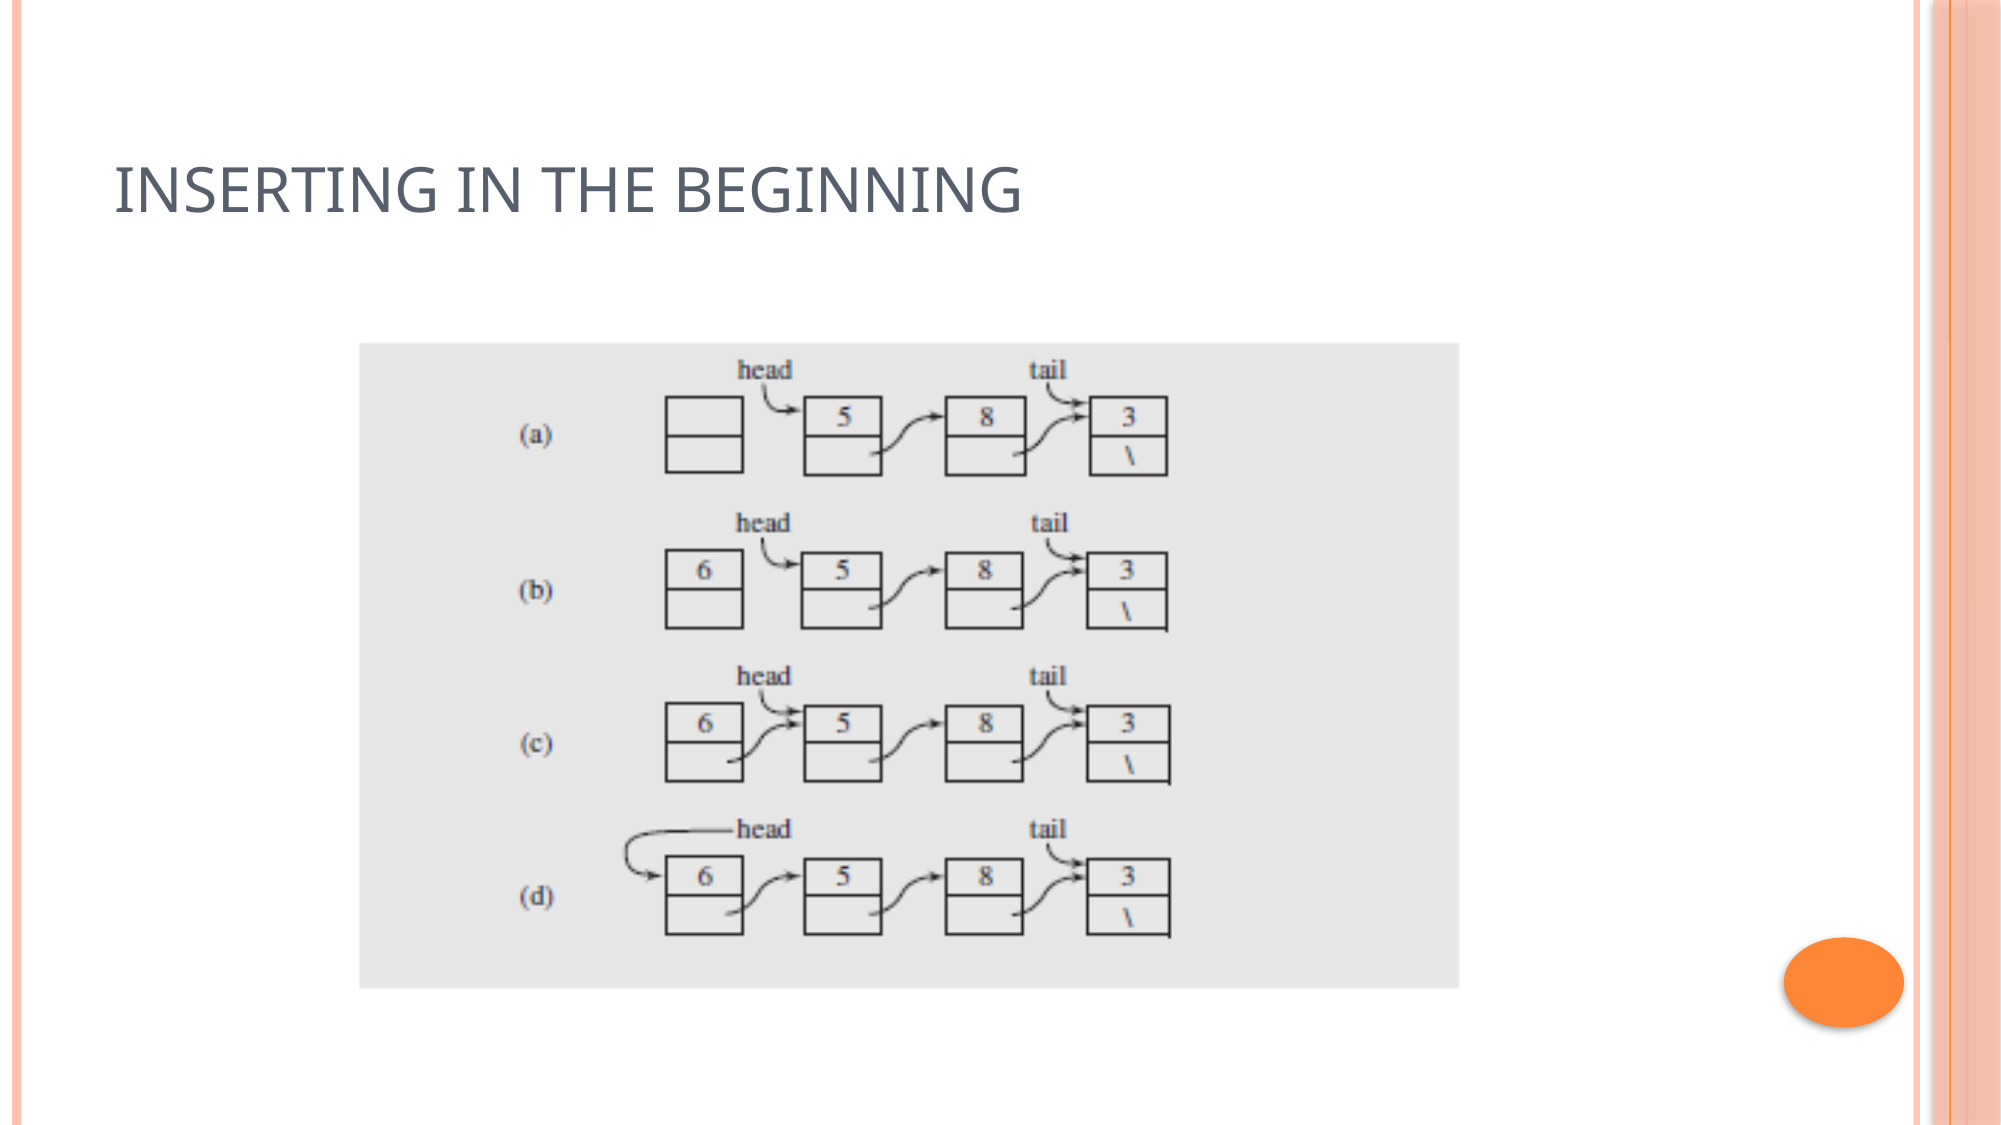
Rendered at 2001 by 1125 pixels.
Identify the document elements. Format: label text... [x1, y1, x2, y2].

title Inserting in the beginning [99, 45, 1734, 233]
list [351, 340, 1480, 996]
